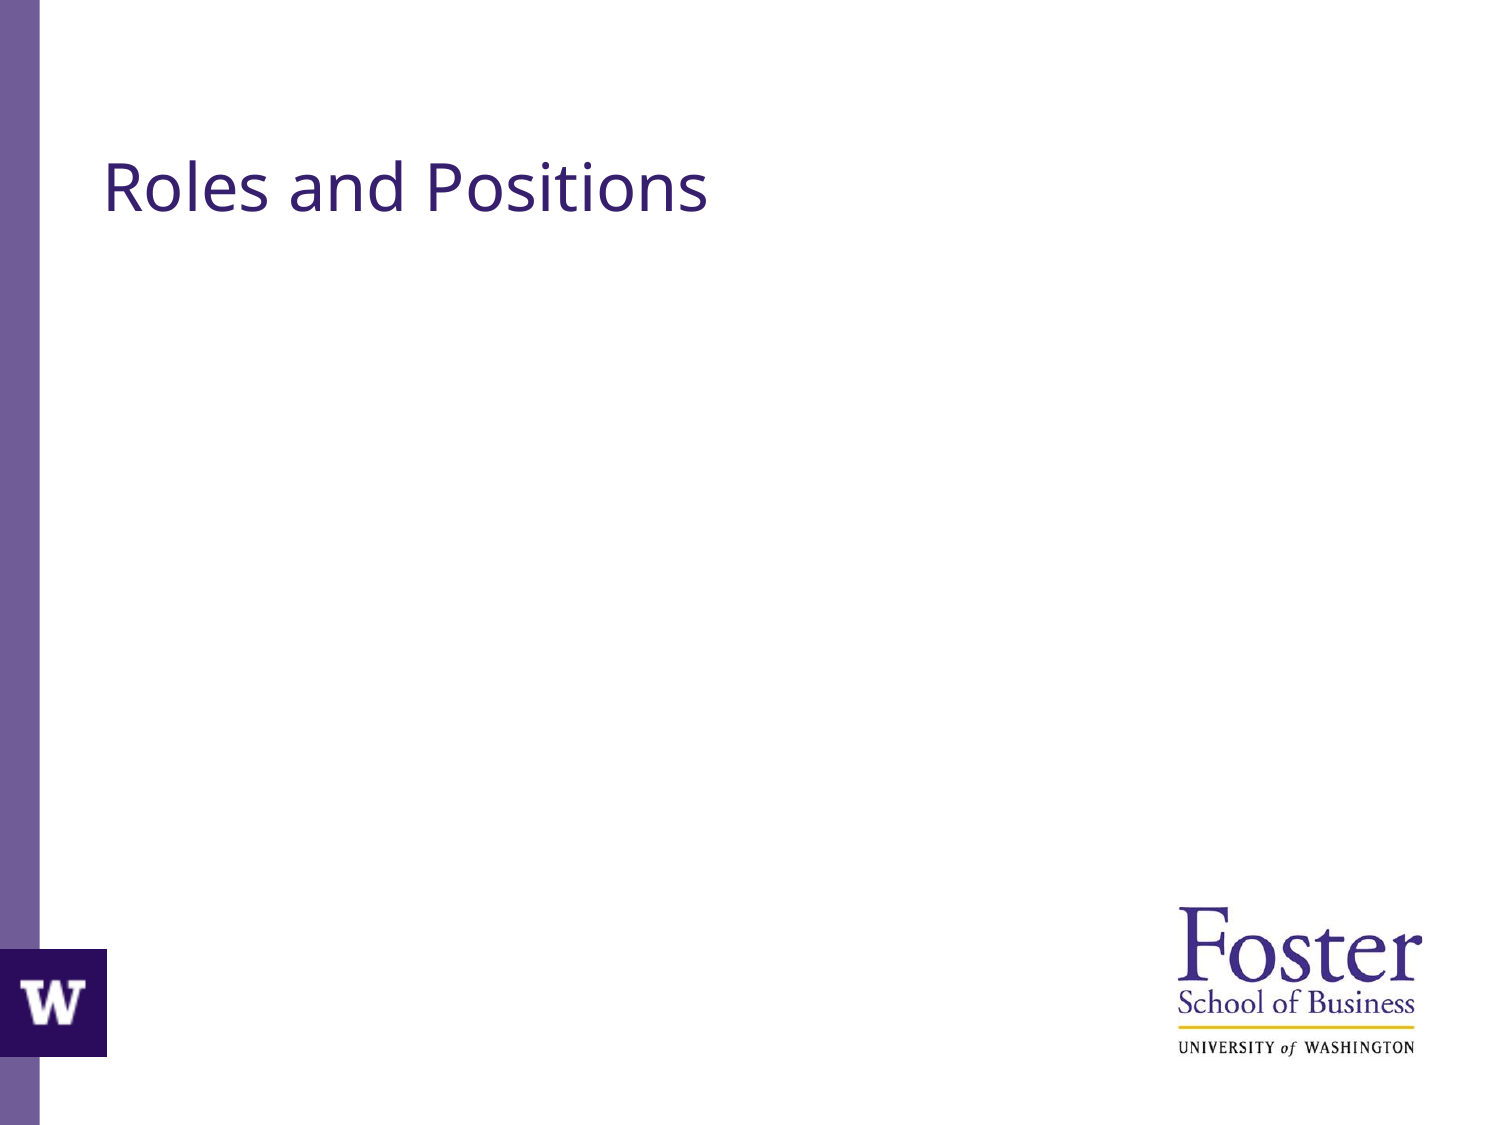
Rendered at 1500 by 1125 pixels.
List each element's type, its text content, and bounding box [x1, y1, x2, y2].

picture [1177, 906, 1423, 1057]
title Roles and Positions [87, 137, 1363, 400]
picture [0, 949, 107, 1057]
